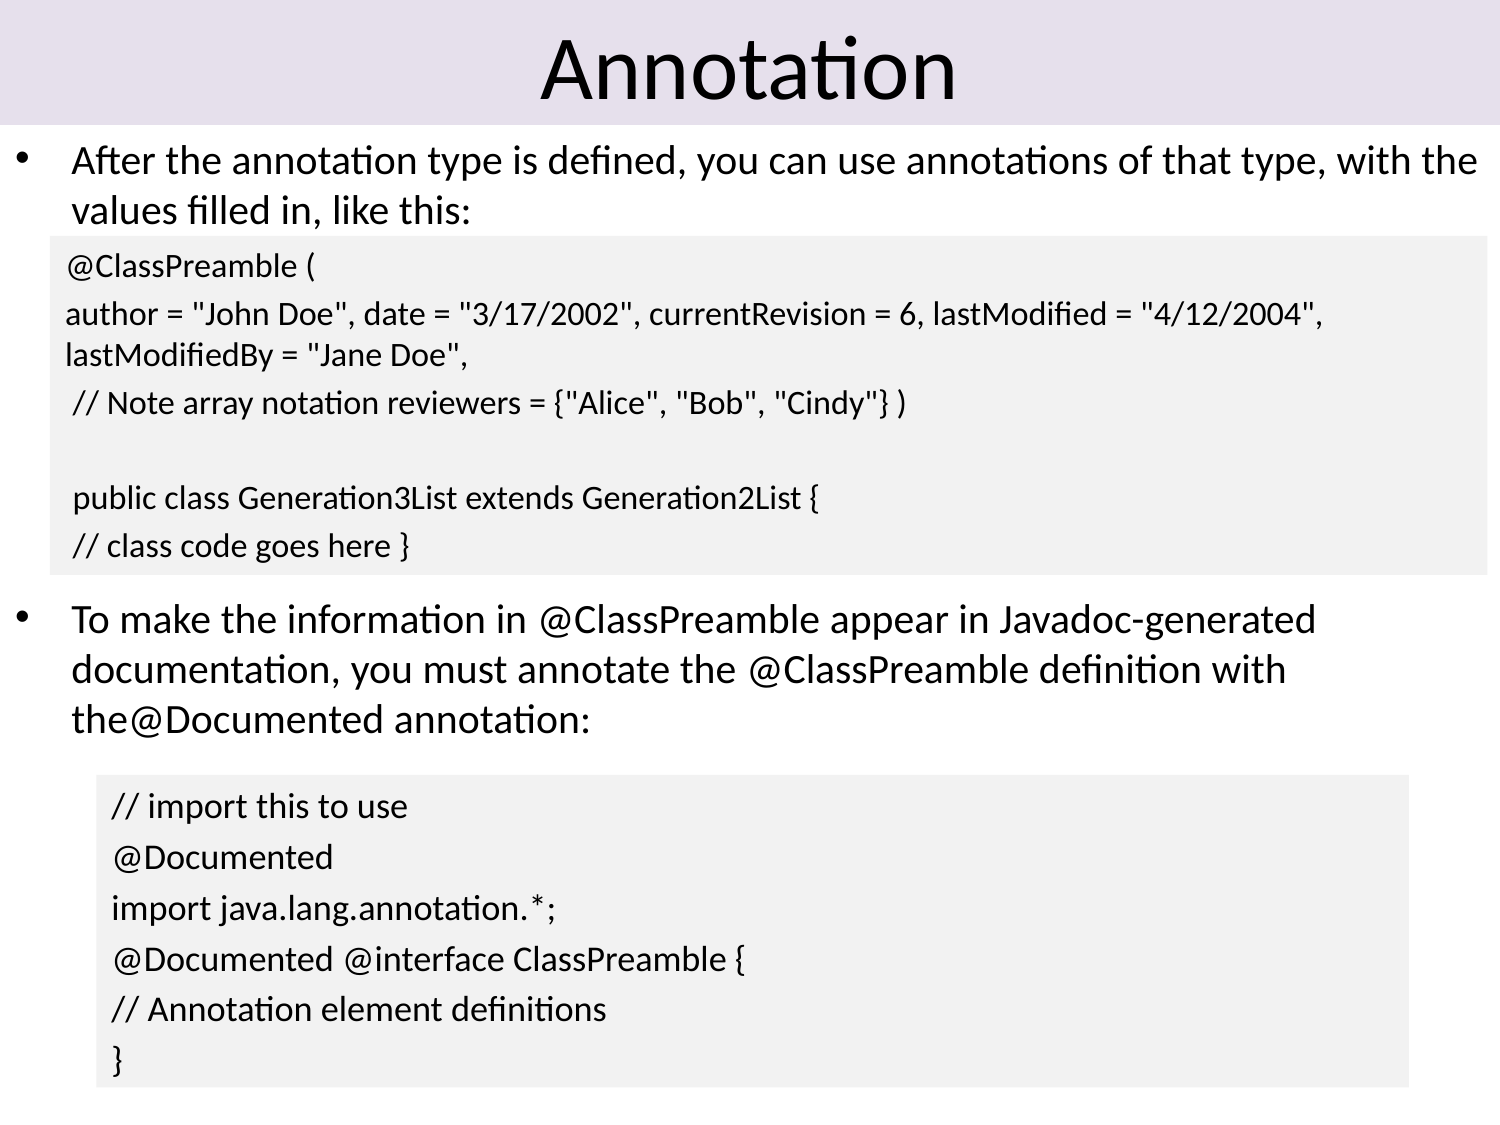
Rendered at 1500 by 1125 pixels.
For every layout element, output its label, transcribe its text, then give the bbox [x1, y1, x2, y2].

title Annotation [0, 0, 1500, 125]
text_box // import this to use @Documented import java.lang.annotation.*; @Documented @interface ClassPreamble { // Annotation element definitions } [94, 773, 1411, 1089]
text_box @ClassPreamble ( author = "John Doe", date = "3/17/2002", currentRevision = 6, lastModified = "4/12/2004", lastModifiedBy = "Jane Doe", // Note array notation reviewers = {"Alice", "Bob", "Cindy"} ) public class Generation3List extends Generation2List { // class code goes here } [48, 234, 1490, 577]
list After the annotation type is defined, you can use annotations of that type, with the values filled in, like this: To make the information in @ClassPreamble appear in Javadoc-generated documentation, you must annotate the @ClassPreamble definition with the@Documented annotation: [0, 125, 1500, 1125]
